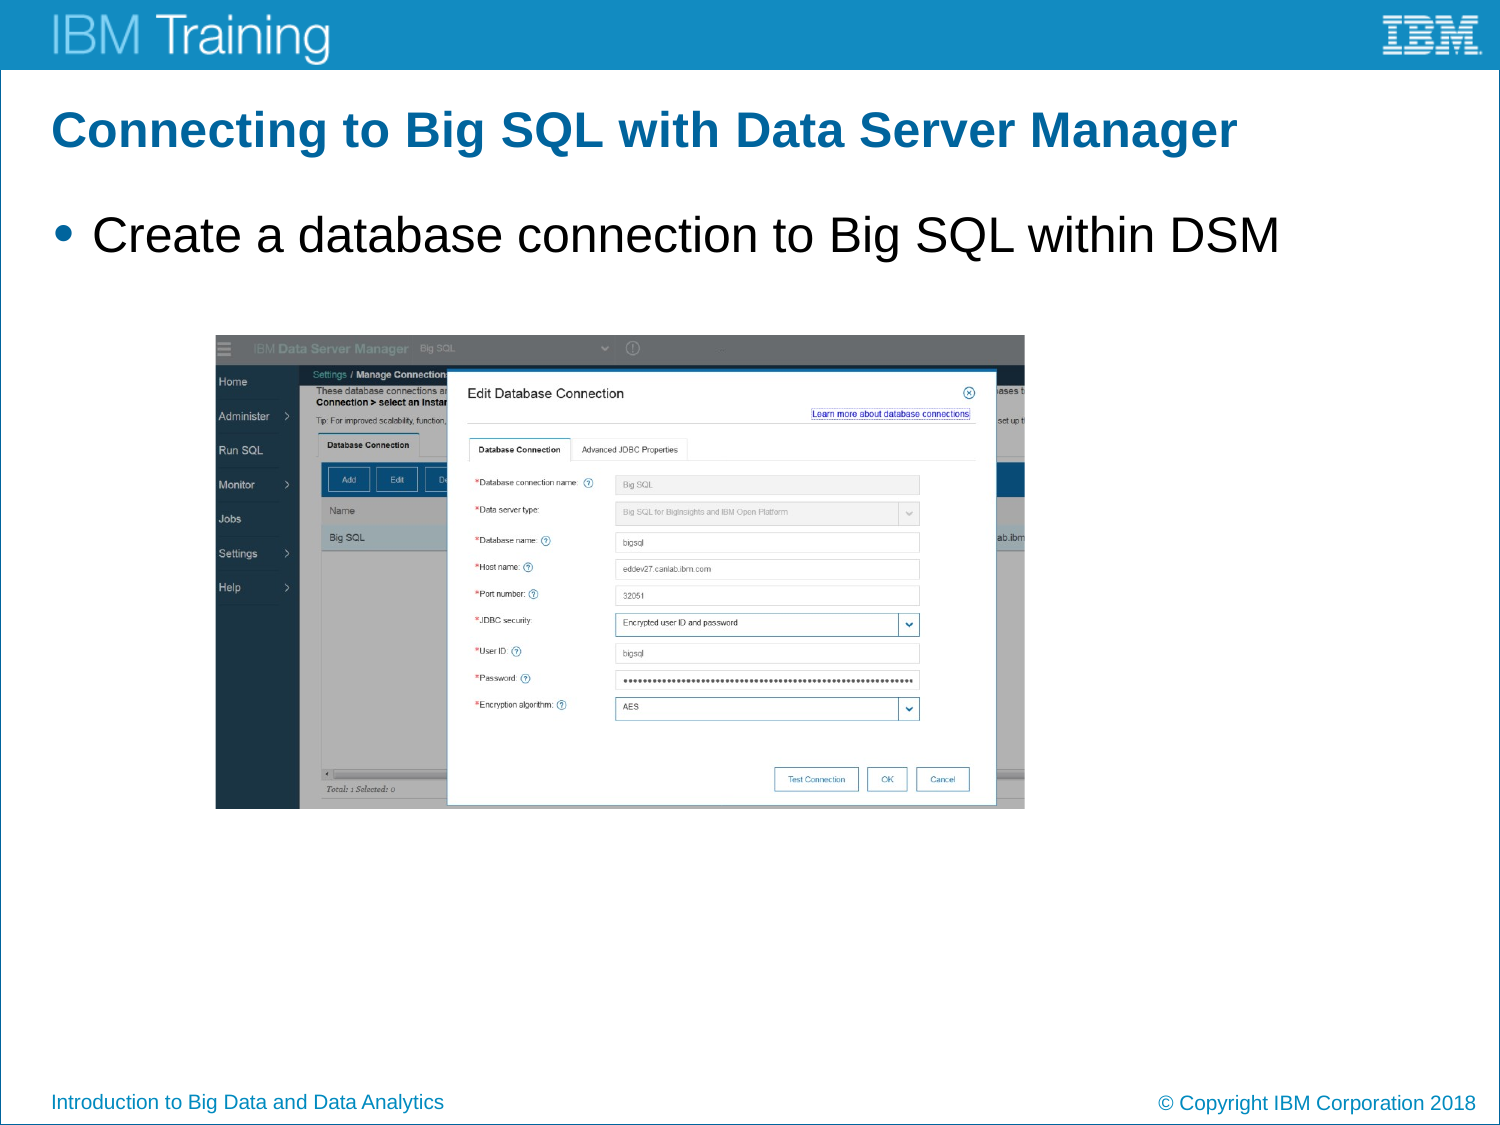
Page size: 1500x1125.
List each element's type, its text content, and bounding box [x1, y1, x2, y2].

title Connecting to Big SQL with Data Server Manager [36, 75, 1485, 180]
picture [0, 0, 1500, 70]
picture [1167, 1096, 1173, 1109]
list Create a database connection to Big SQL within DSM [38, 195, 1484, 1074]
picture [1158, 1095, 1166, 1109]
text_box [215, 335, 1025, 809]
